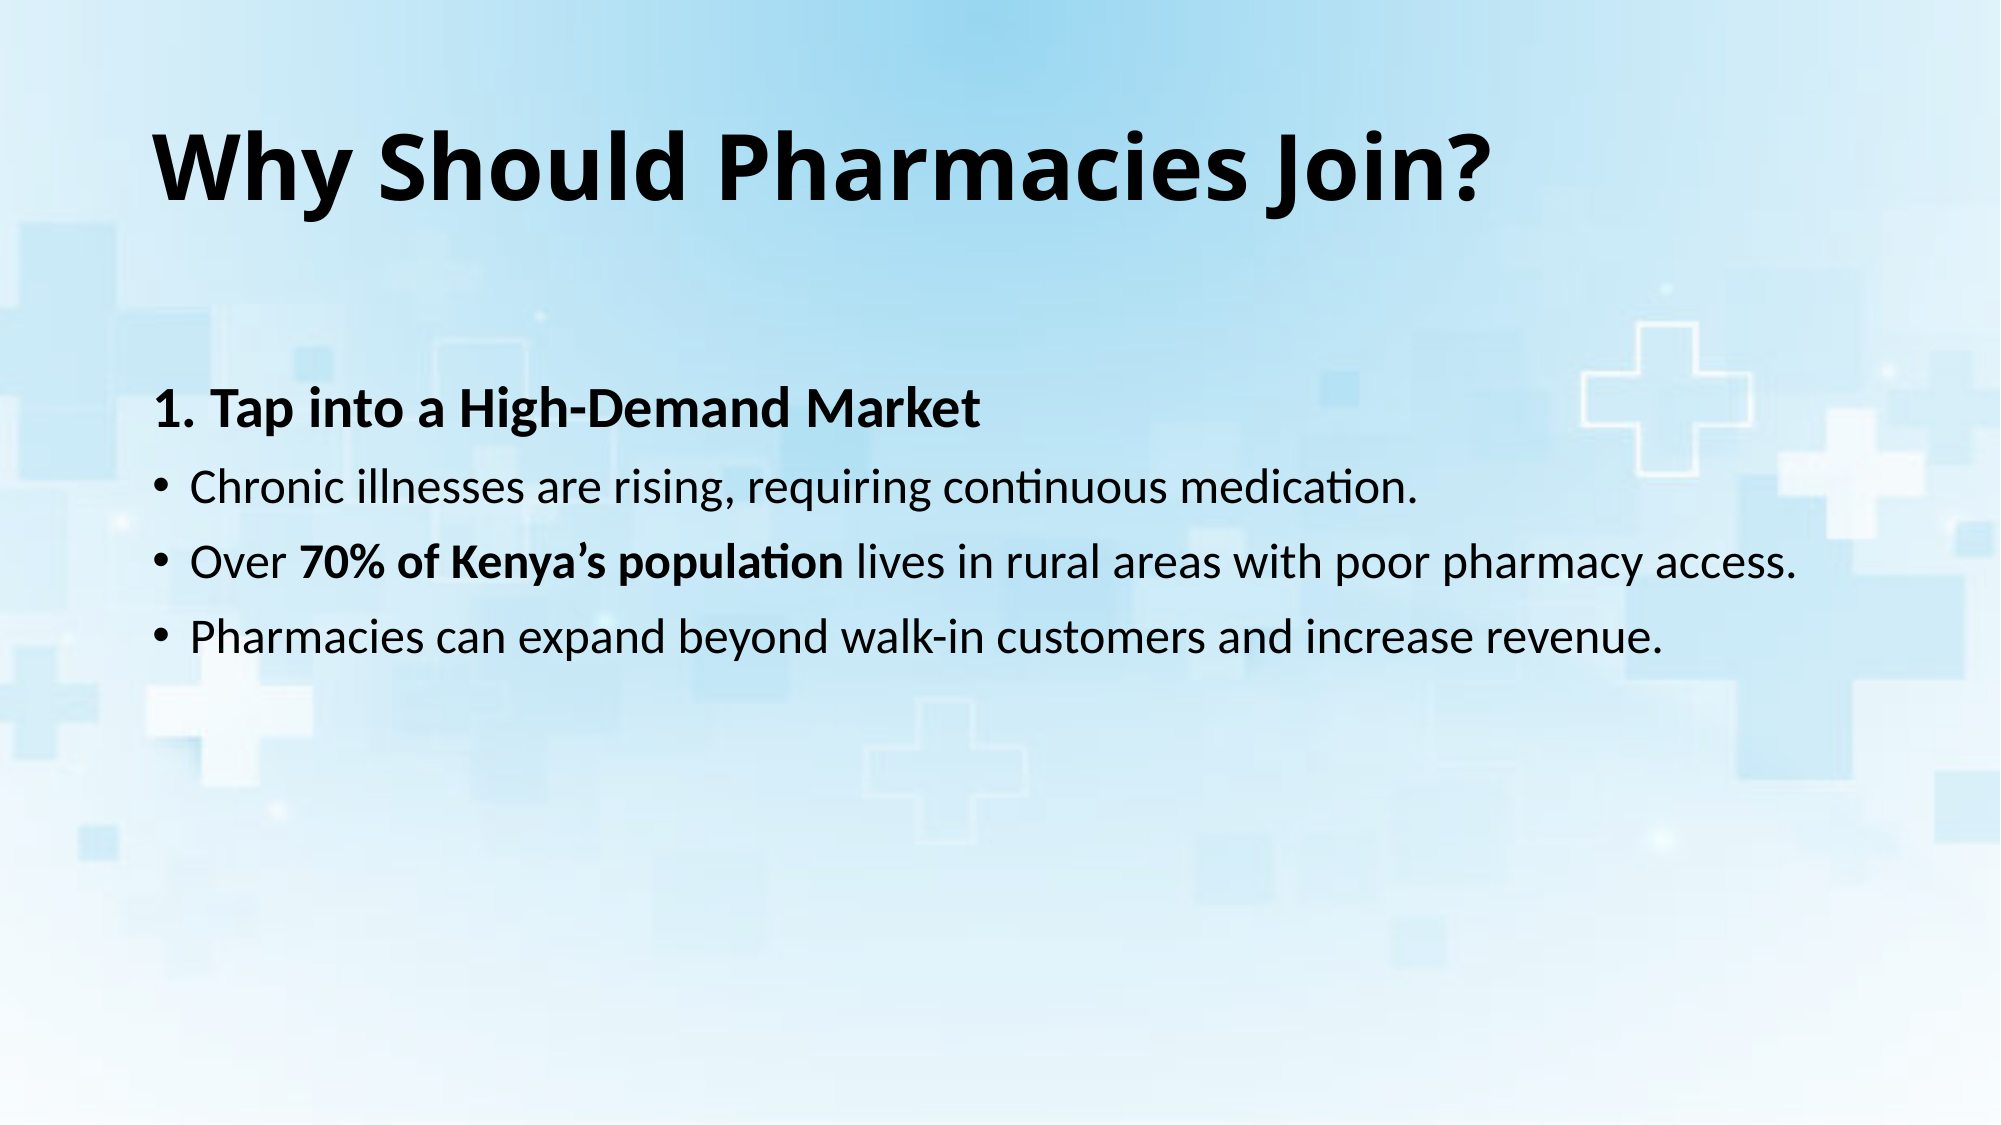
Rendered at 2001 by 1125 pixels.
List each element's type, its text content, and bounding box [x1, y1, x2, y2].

list 1. Tap into a High-Demand Market Chronic illnesses are rising, requiring continuous medication. Over 70% of Kenya’s population lives in rural areas with poor pharmacy access. Pharmacies can expand beyond walk-in customers and increase revenue. [137, 369, 1863, 1084]
title Why Should Pharmacies Join? [137, 110, 1863, 342]
